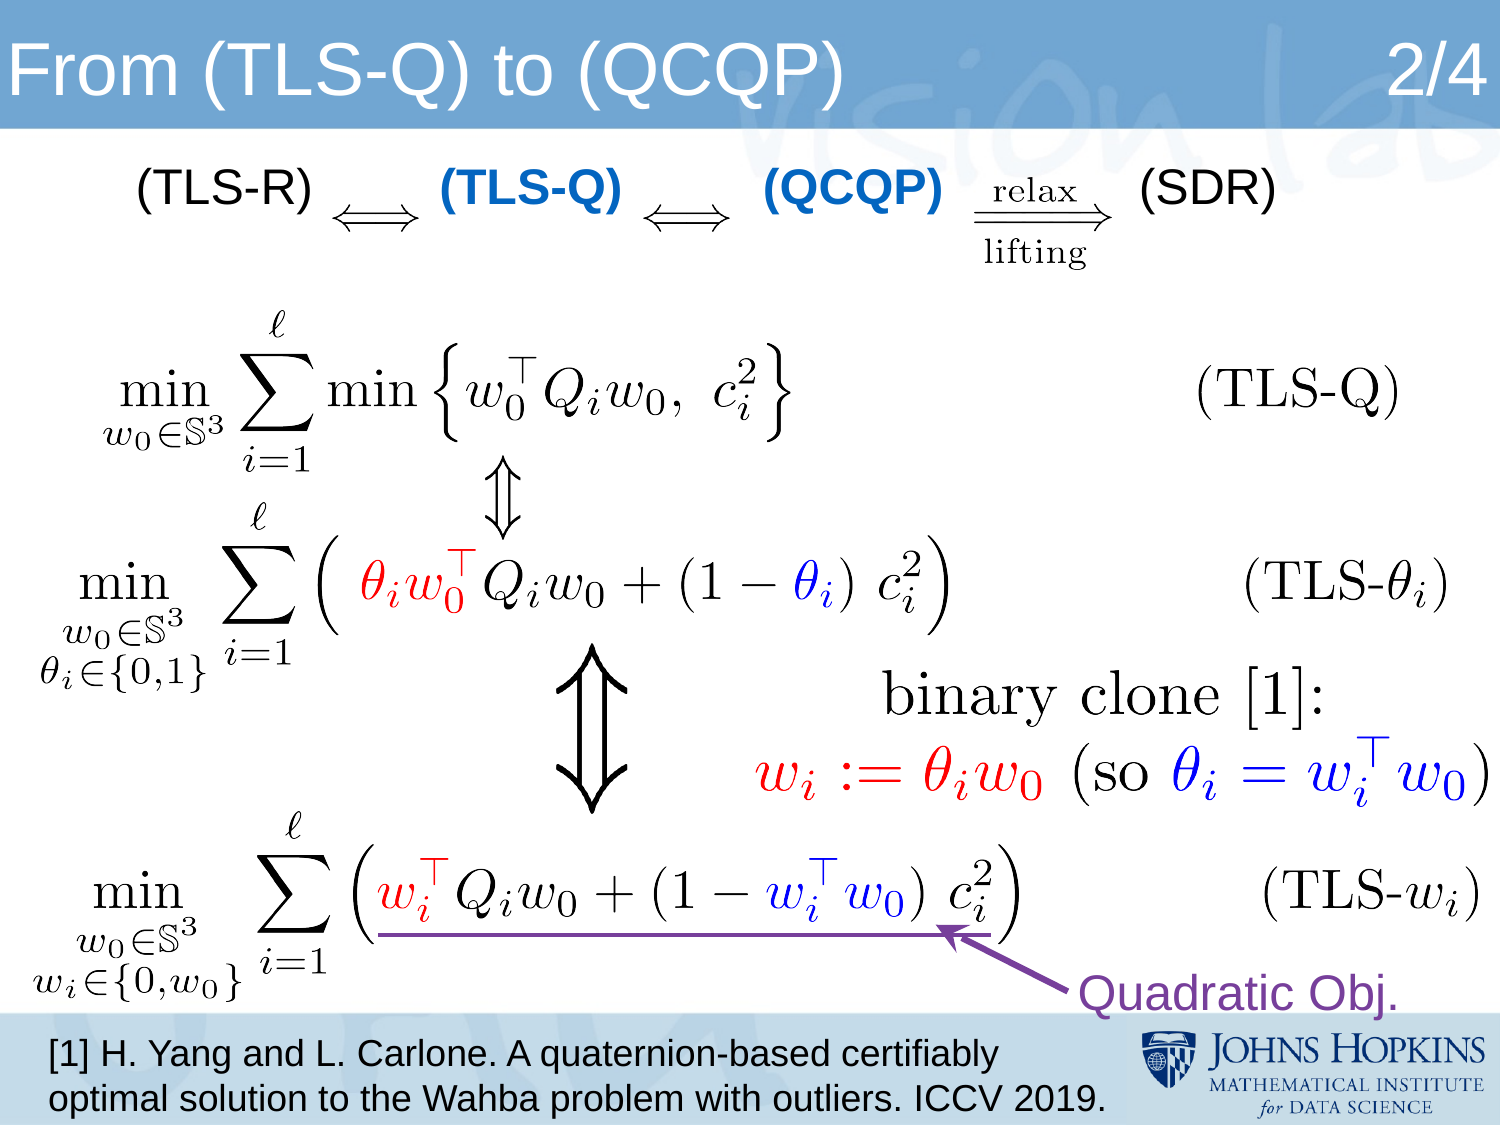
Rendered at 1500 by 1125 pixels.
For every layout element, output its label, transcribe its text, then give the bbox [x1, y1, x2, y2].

text_box [1] H. Yang and L. Carlone. A quaternion-based certifiably optimal solution to the Wahba problem with outliers. ICCV 2019. [33, 1021, 1137, 1125]
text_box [935, 924, 1069, 992]
picture [0, 131, 1500, 1125]
picture [1137, 1016, 1497, 1125]
text_box (TLS-R) (TLS-Q) (QCQP) (SDR) [127, 146, 1351, 283]
text_box Quadratic Obj. [1069, 1008, 1409, 1029]
title From (TLS-Q) to (QCQP) 2/4 [0, 0, 1500, 131]
